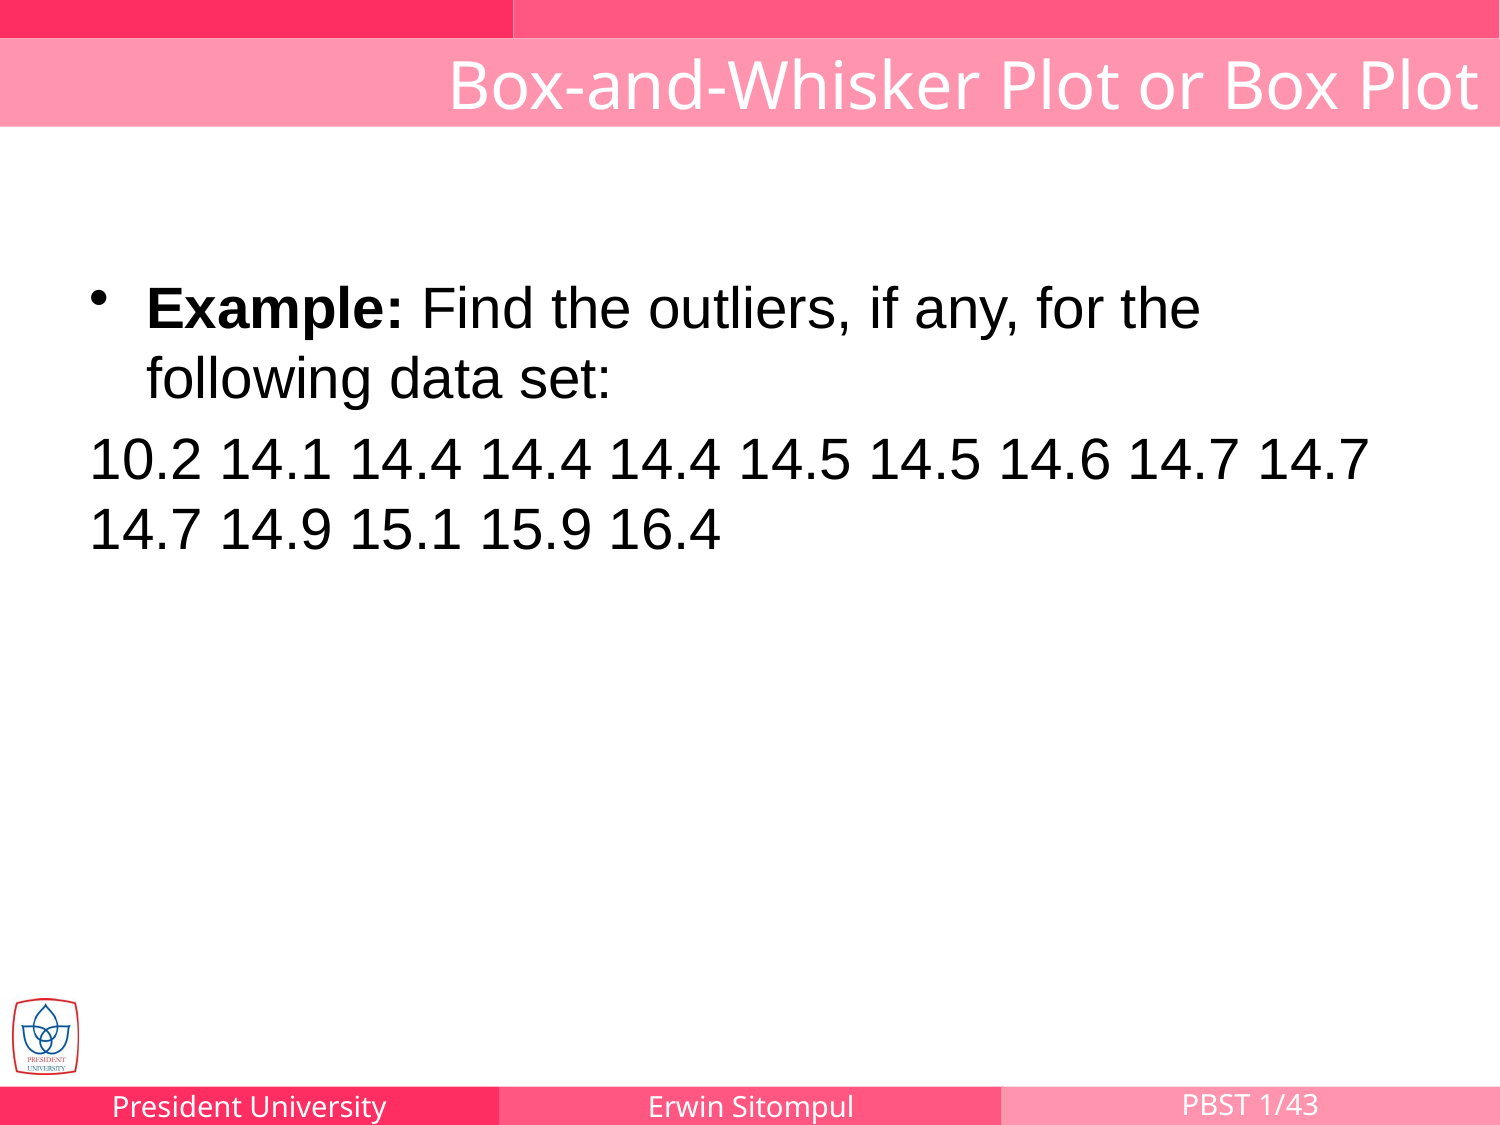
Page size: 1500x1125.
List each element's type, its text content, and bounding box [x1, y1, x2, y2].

picture [12, 998, 79, 1075]
list Example: Find the outliers, if any, for the following data set: 10.2 14.1 14.4 14.4 14.4 14.5 14.5 14.6 14.7 14.7 14.7 14.9 15.1 15.9 16.4 [75, 262, 1425, 1005]
title Box-and-Whisker Plot or Box Plot [0, 45, 1496, 120]
